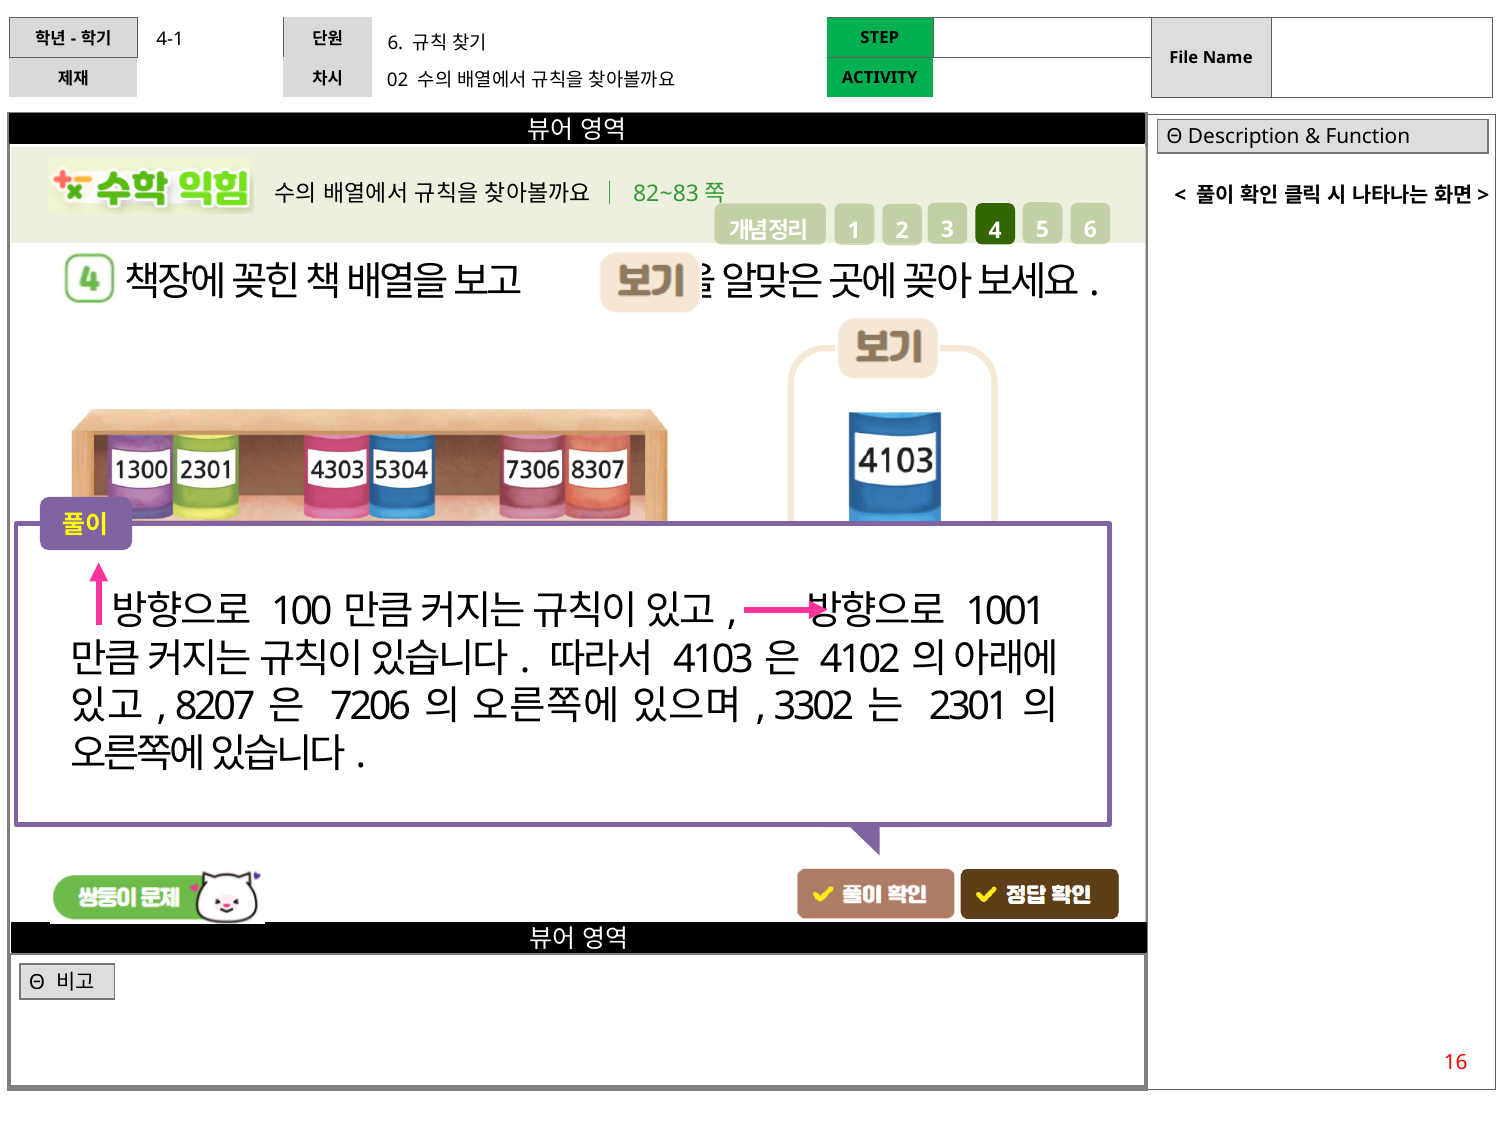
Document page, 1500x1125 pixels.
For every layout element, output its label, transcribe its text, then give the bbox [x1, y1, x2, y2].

text_box 3 [925, 193, 976, 248]
text_box 책장에 꽂힌 책 배열을 보고 의 책을 알맞은 곳에 꽂아 보세요. [116, 248, 595, 311]
text_box 2 [883, 194, 928, 248]
text_box 개념 정리 [714, 194, 833, 248]
picture [836, 398, 949, 790]
picture [48, 158, 254, 214]
text_box 풀이 [37, 494, 53, 553]
text_box [14, 521, 1112, 827]
text_box 방향으로 100만큼 커지는 규칙이 있고, 방향으로 1001만큼 커지는 규칙이 있습니다. 따라서 4103은 4102의 아래에 있고, 8207은 7206의 오른쪽에 있으며, 3302는 2301의 오른쪽에 있습니다. [954, 577, 1071, 783]
text_box 5 [1021, 193, 1069, 248]
text_box 6. 규칙 찾기 [372, 23, 828, 48]
picture [60, 249, 119, 305]
text_box [845, 822, 882, 858]
picture [958, 866, 1121, 920]
picture [597, 248, 703, 316]
text_box 방향으로 100만큼 커지는 규칙이 있고, 방향으로 1001만큼 커지는 규칙이 있습니다. 따라서 4103은 4102의 아래에 있고, 8207은 7206의 오른쪽에 있으며, 3302는 2301의 오른쪽에 있습니다. [55, 577, 831, 783]
picture [795, 866, 955, 920]
text_box < 풀이 확인 클릭 시 나타나는 화면> [1159, 174, 1500, 315]
text_box 4 [976, 194, 1021, 248]
table_header Θ Description & Function [1158, 120, 1487, 152]
text_box 책장에 꽂힌 책 배열을 보고 의 책을 알맞은 곳에 꽂아 보세요. [704, 248, 1131, 311]
picture [835, 314, 940, 381]
text_box 02 수의 배열에서 규칙을 찾아볼까요 [372, 60, 821, 96]
text_box 1 [833, 194, 883, 248]
text_box 4-1 [141, 18, 284, 55]
picture [58, 402, 681, 736]
text_box 6 [1069, 193, 1111, 248]
picture [49, 864, 265, 924]
text_box [788, 346, 997, 521]
text_box 수의 배열에서 규칙을 찾아볼까요 │ 82~83쪽 [259, 171, 808, 214]
